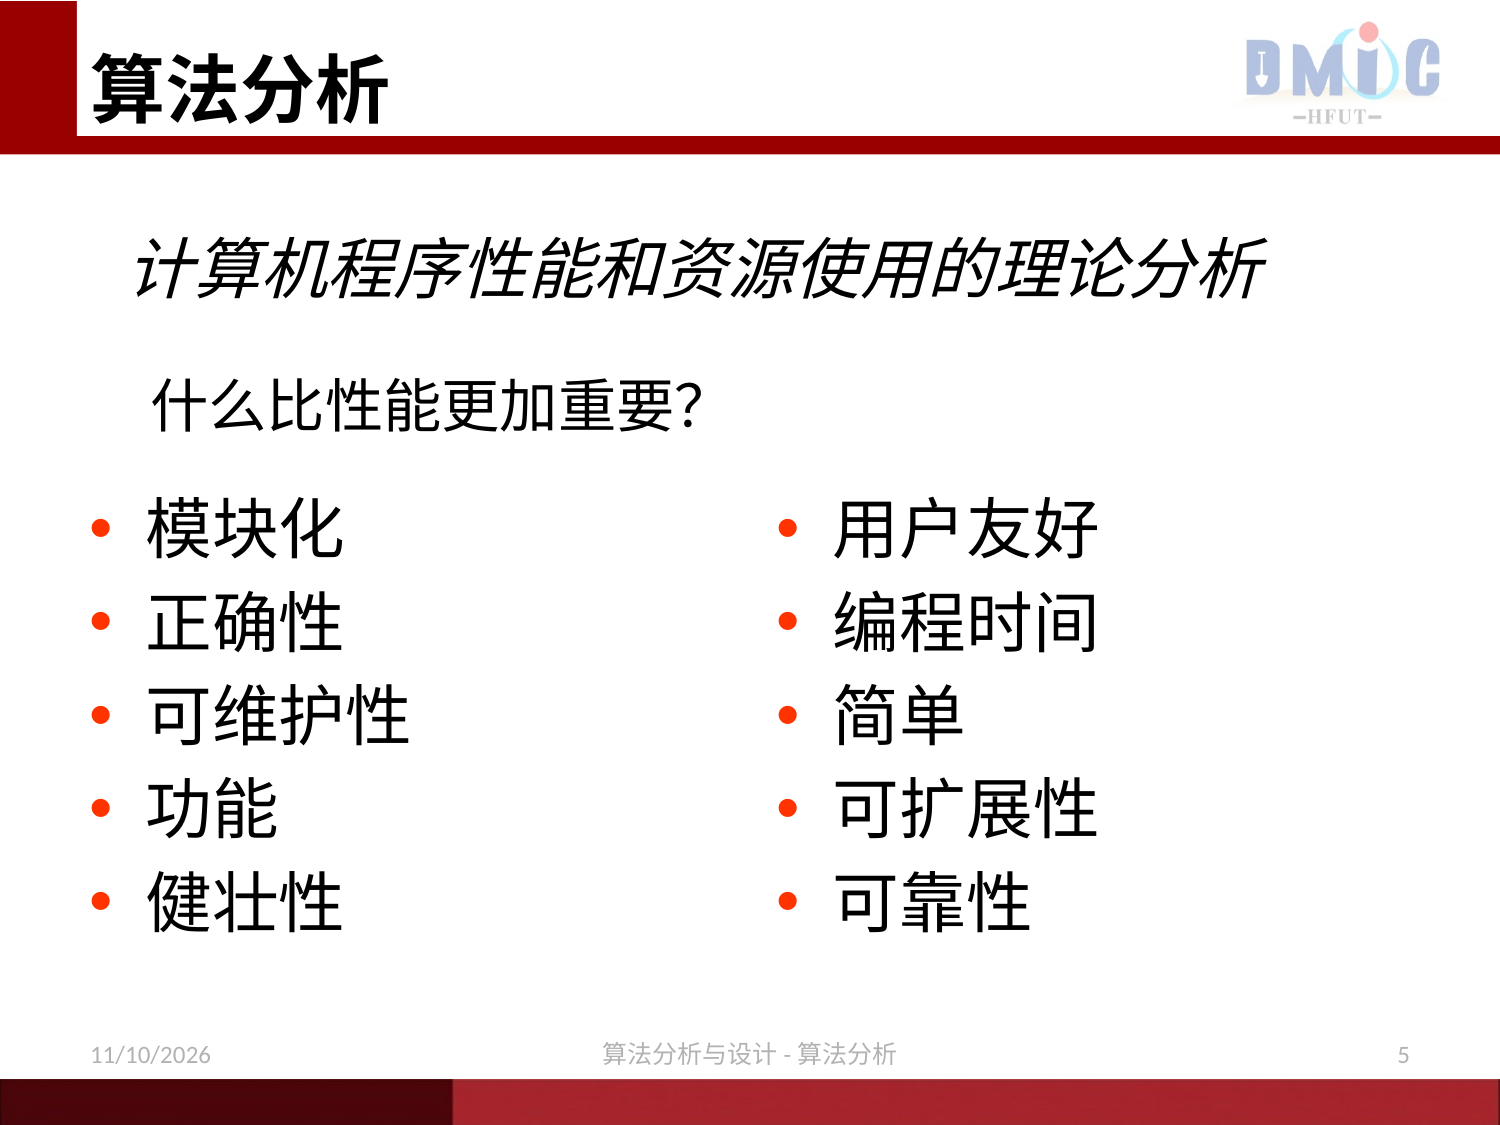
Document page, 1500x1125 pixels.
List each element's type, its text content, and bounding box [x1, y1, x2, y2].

slide_number 5 [1074, 1023, 1425, 1084]
text_box 计算机程序性能和资源使用的理论分析 [112, 219, 1380, 395]
text_box 什么比性能更加重要？ [135, 361, 1235, 447]
picture [0, 1079, 1500, 1125]
list 模块化 正确性 可维护性 功能 健壮性 [73, 479, 737, 1053]
title 算法分析 [74, 23, 1426, 152]
list 用户友好 编程时间 简单 可扩展性 可靠性 [761, 479, 1425, 1053]
footer 算法分析与设计-算法分析 [466, 1023, 1034, 1084]
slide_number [75, 1023, 425, 1084]
